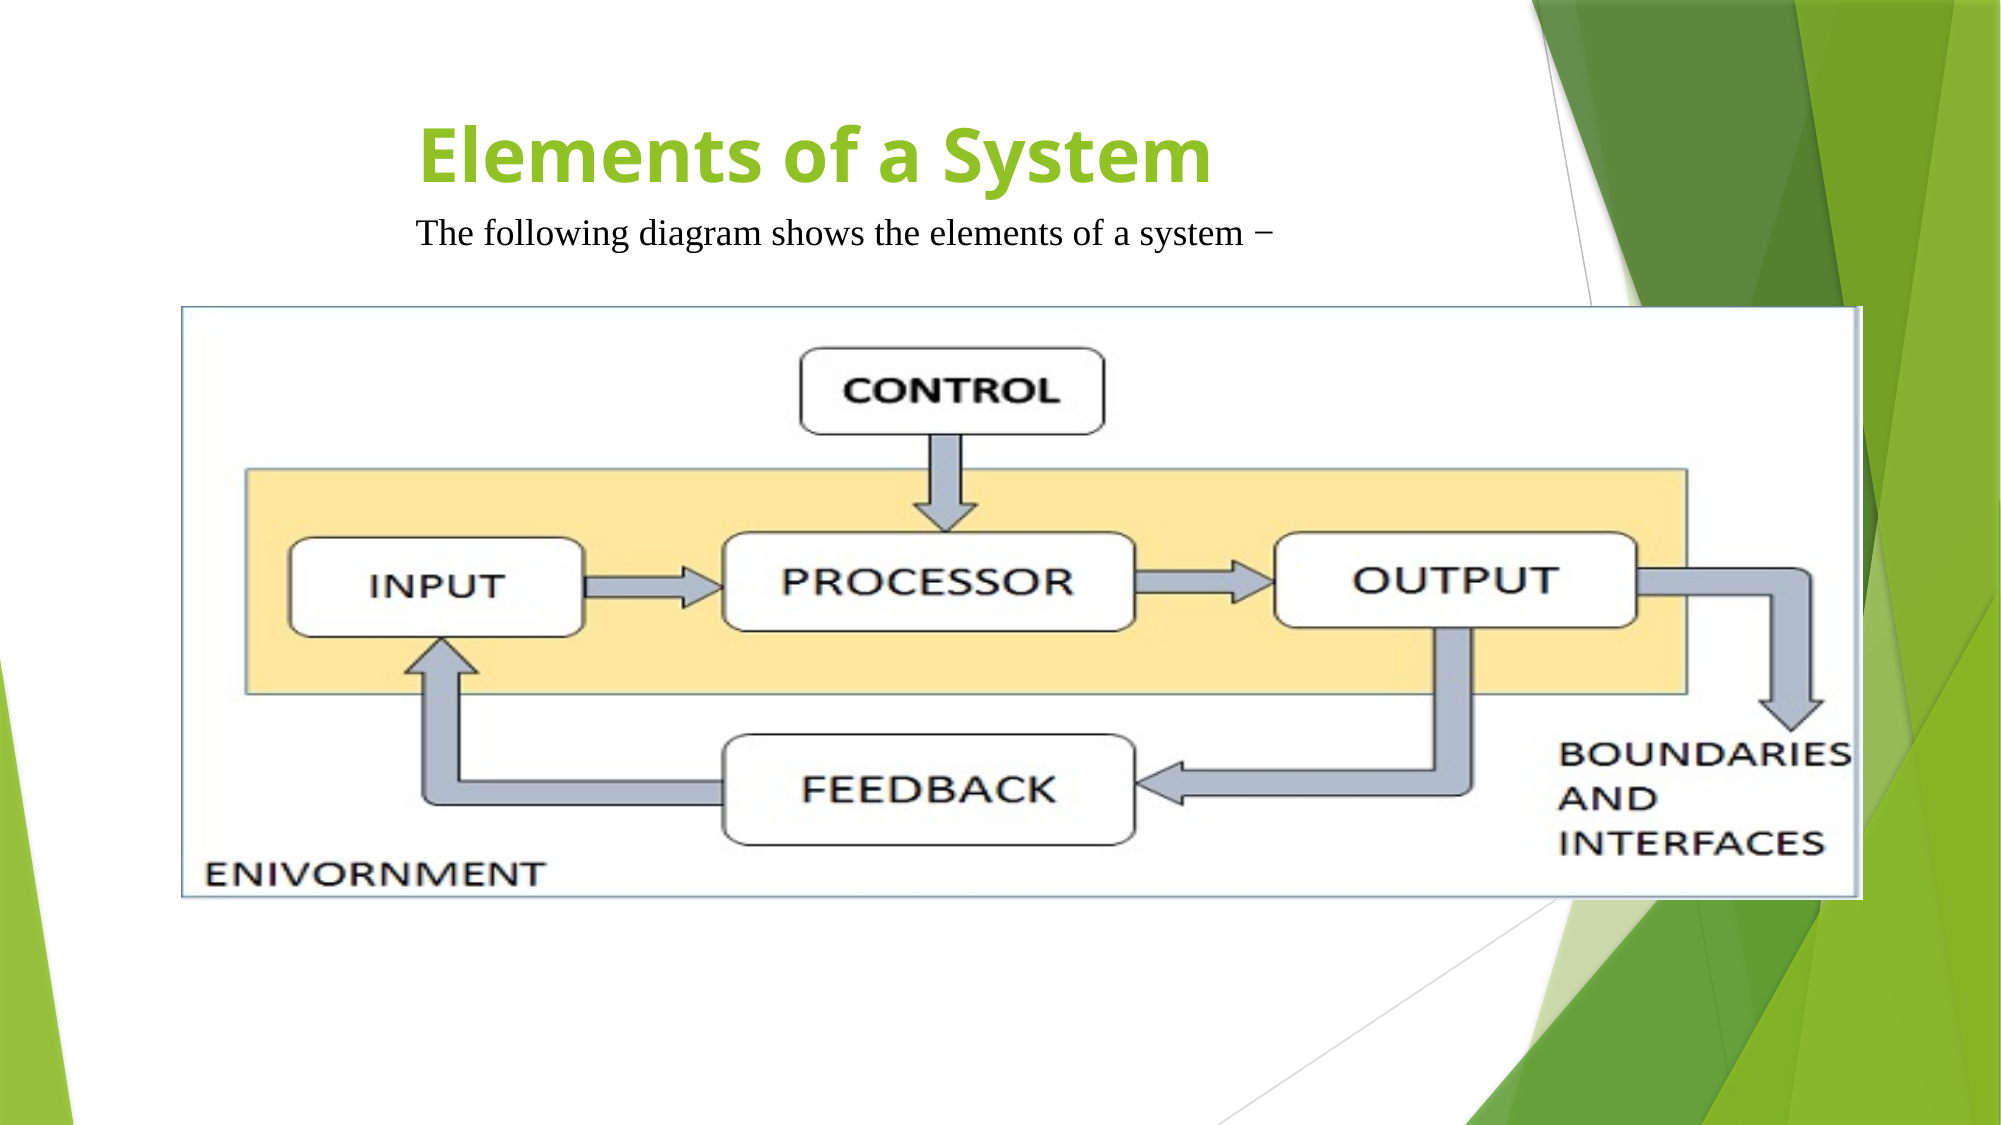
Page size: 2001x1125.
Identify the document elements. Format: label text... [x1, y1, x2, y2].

title Elements of a System [111, 99, 1522, 317]
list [181, 305, 1863, 900]
text_box The following diagram shows the elements of a system − [400, 200, 1291, 261]
